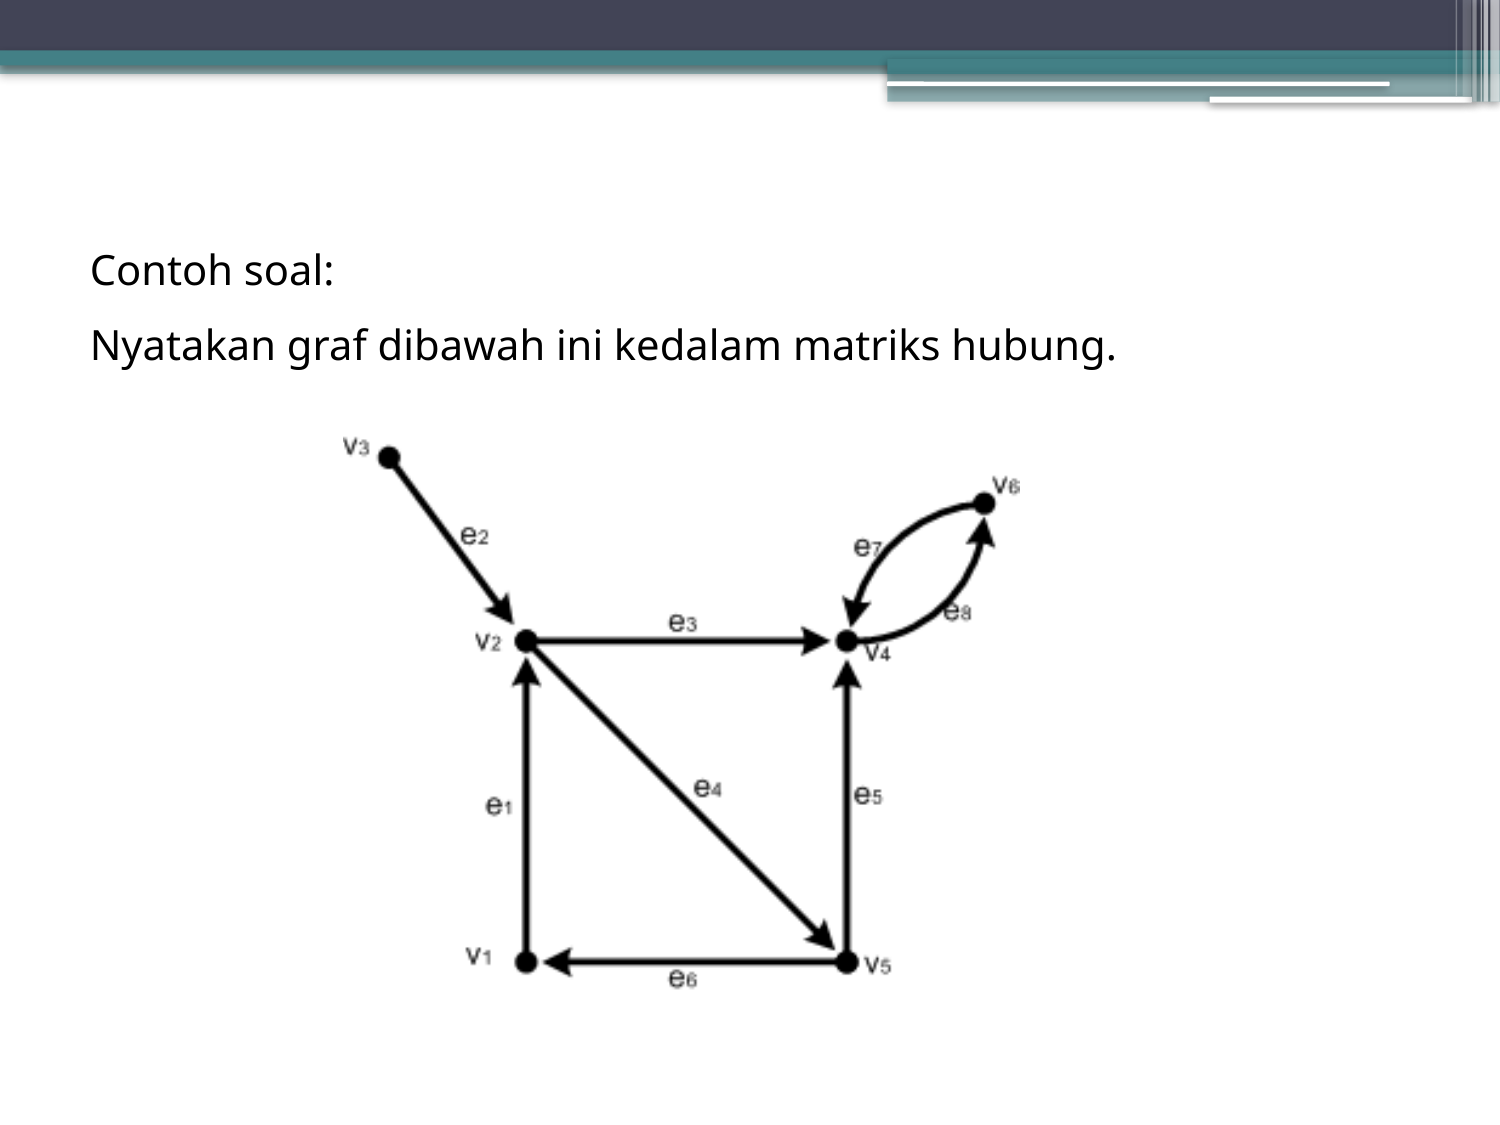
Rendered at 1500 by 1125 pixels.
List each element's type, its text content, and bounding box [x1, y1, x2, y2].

picture [343, 421, 1020, 997]
list Contoh soal: Nyatakan graf dibawah ini kedalam matriks hubung. [75, 210, 1425, 1079]
